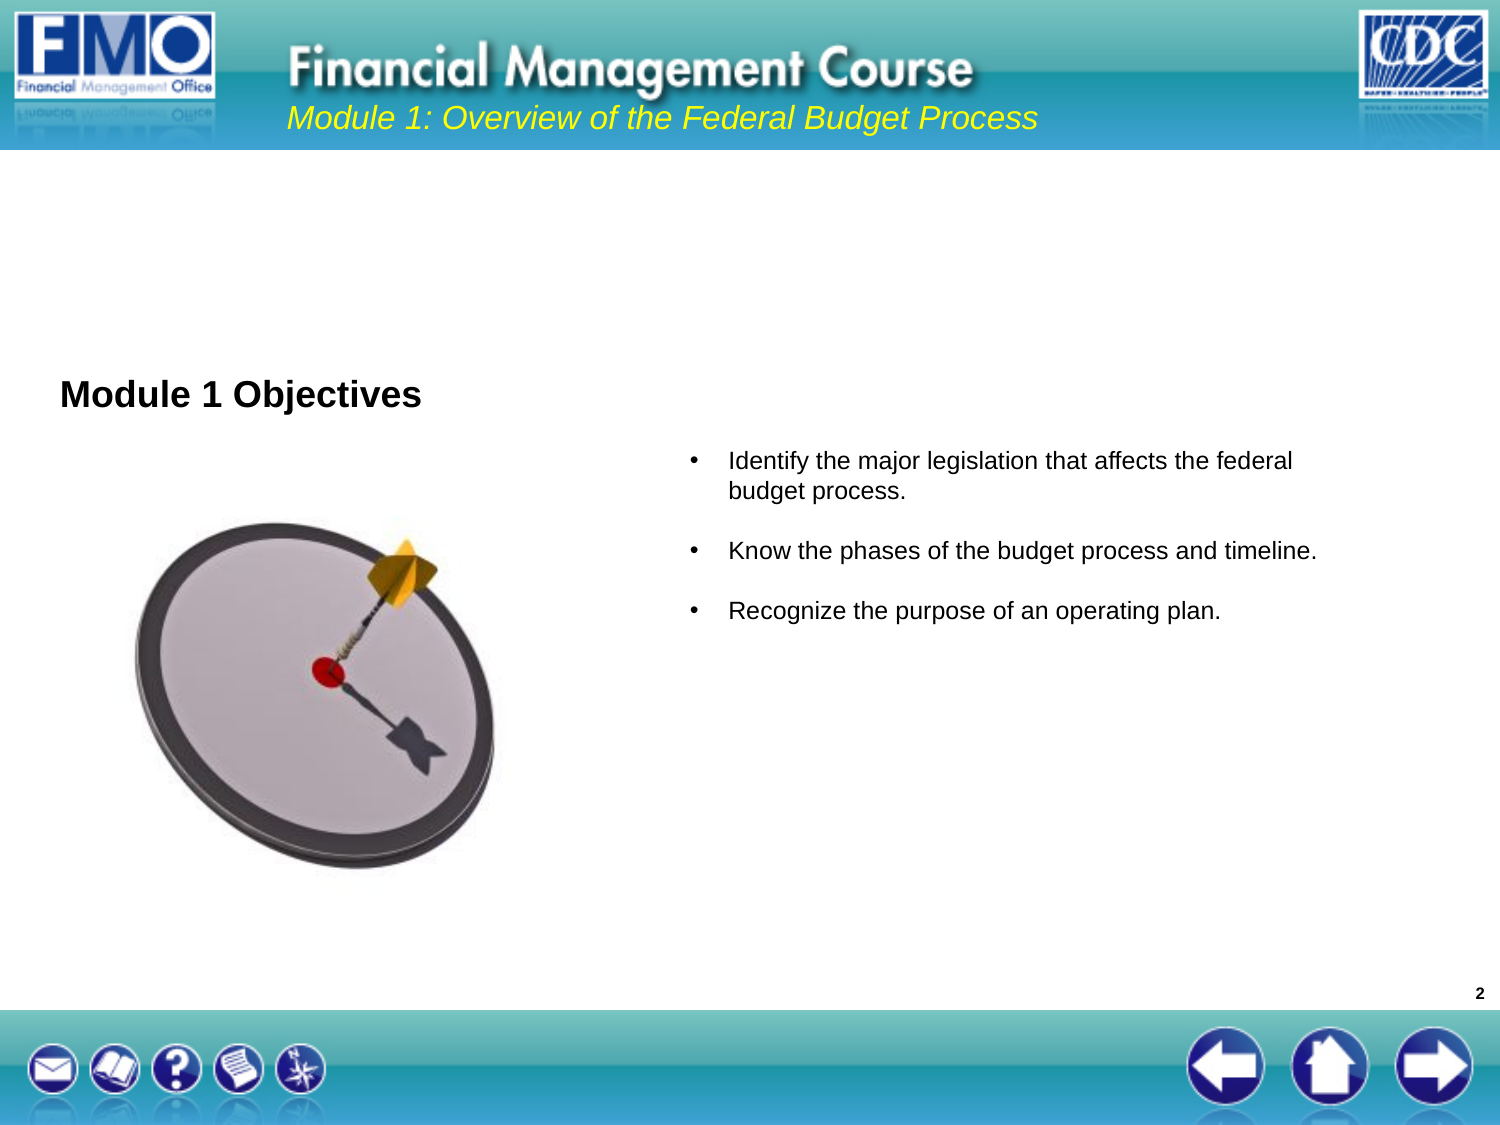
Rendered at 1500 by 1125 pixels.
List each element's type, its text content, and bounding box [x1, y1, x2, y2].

slide_number 2 [1449, 974, 1500, 1010]
text_box Identify the major legislation that affects the federal budget process. Know the phases of the budget process and timeline. Recognize the purpose of an operating plan. [674, 437, 1350, 662]
picture [62, 437, 563, 938]
text_box Module 1 Objectives [45, 362, 670, 423]
picture [0, 0, 1500, 151]
picture [0, 1010, 1500, 1125]
